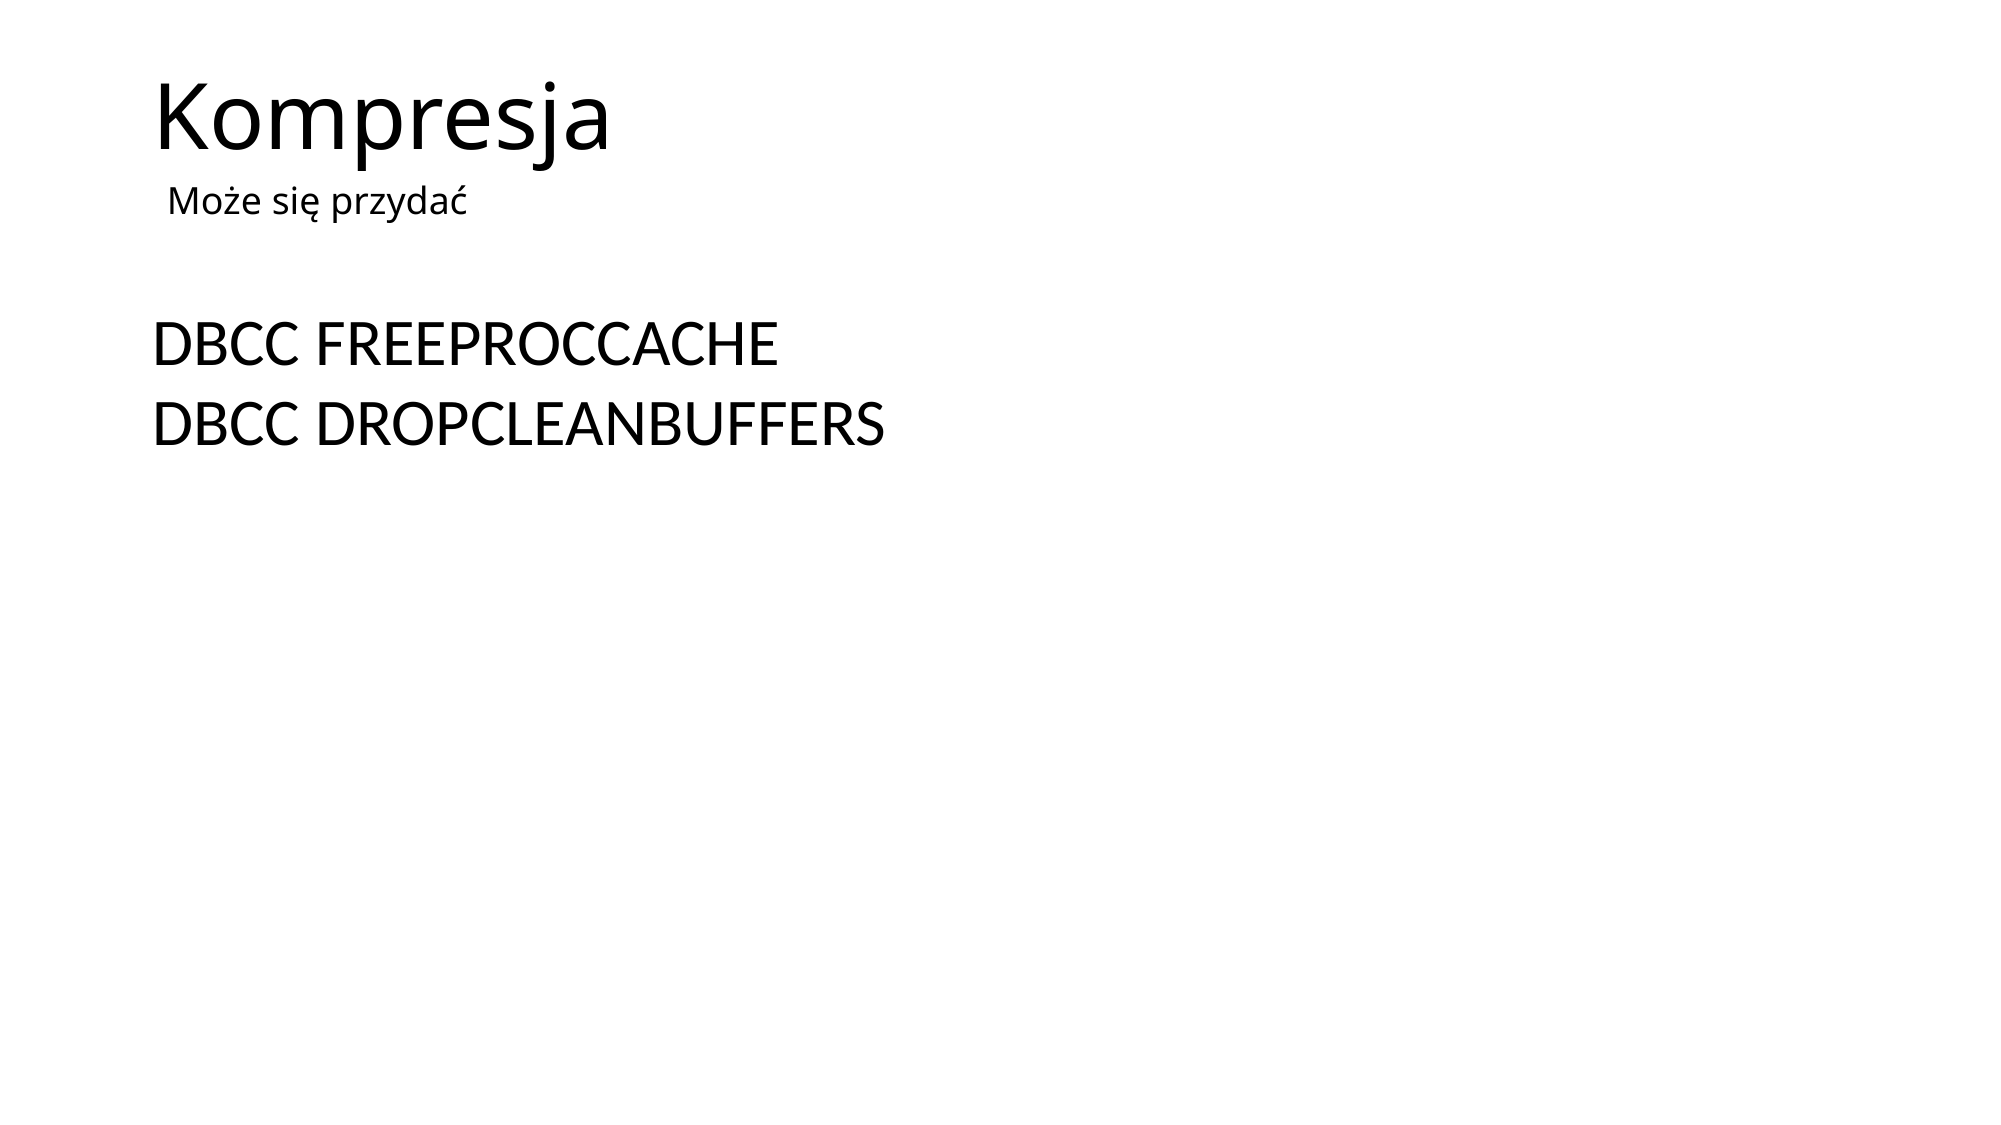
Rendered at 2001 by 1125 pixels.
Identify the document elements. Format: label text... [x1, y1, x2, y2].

title Kompresja [137, 59, 1863, 180]
text_box Może się przydać [151, 172, 1877, 232]
text_box DBCC FREEPROCCACHE DBCC DROPCLEANBUFFERS [137, 291, 1734, 467]
